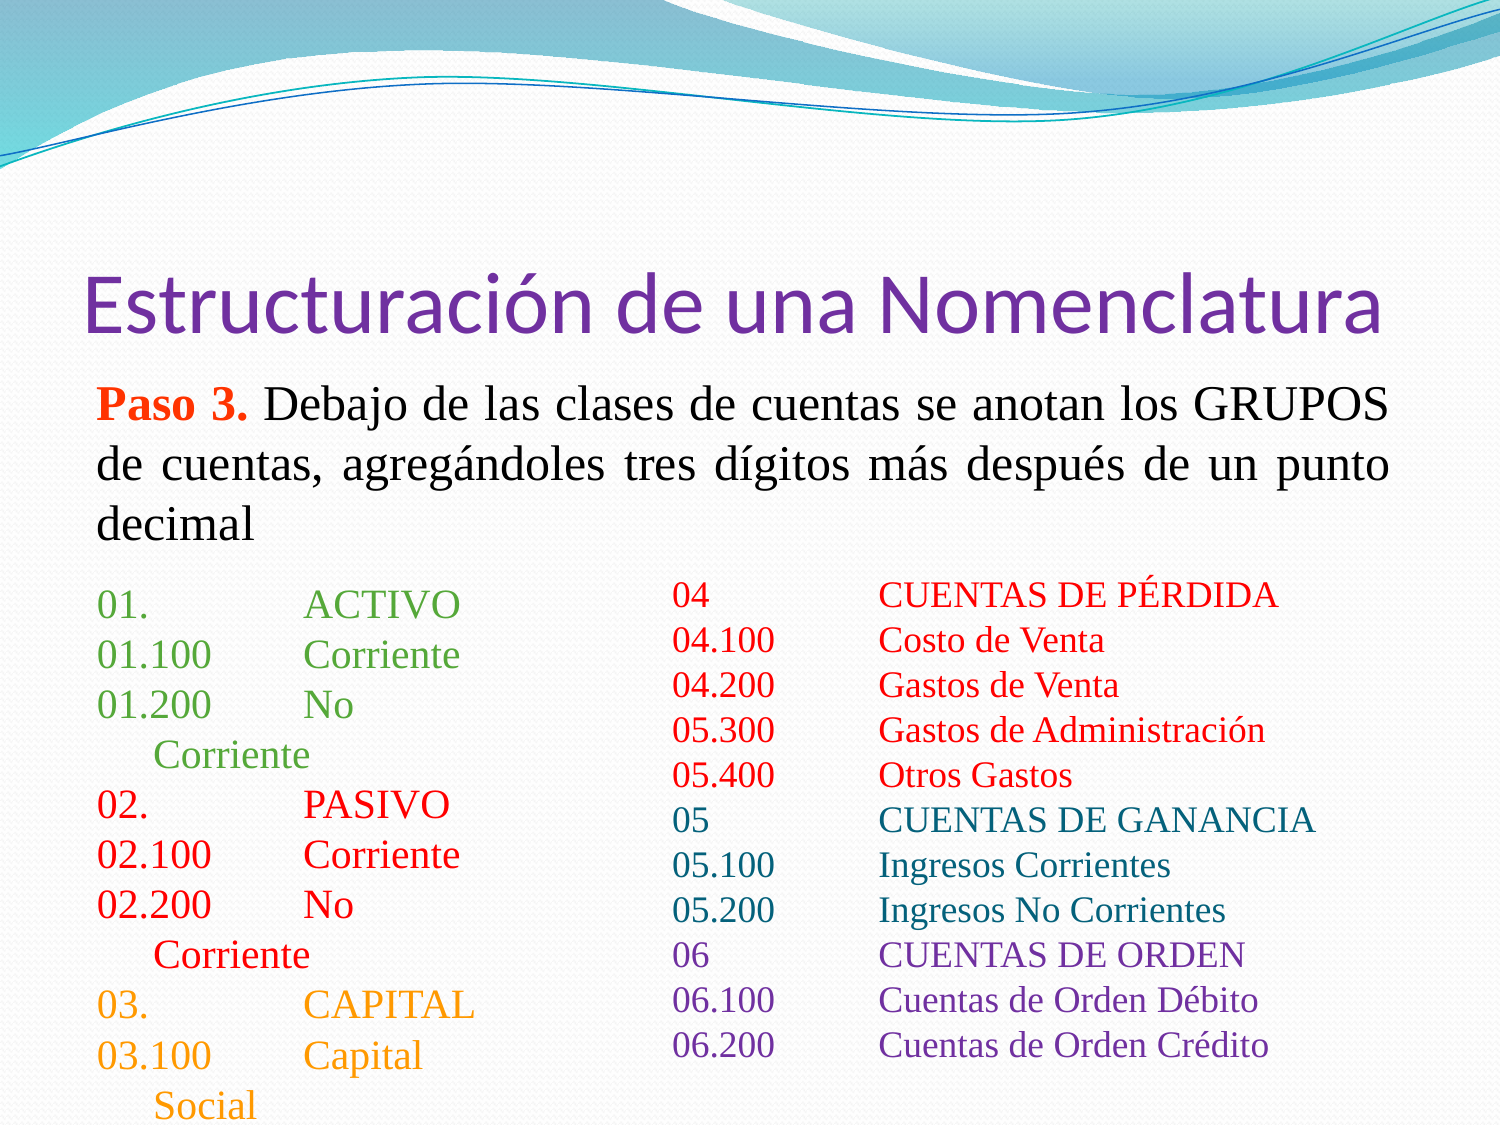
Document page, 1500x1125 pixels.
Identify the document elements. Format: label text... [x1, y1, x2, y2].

text_box 01. ACTIVO 01.100 Corriente 01.200 No Corriente 02. PASIVO 02.100 Corriente 02.200 No Corriente 03. CAPITAL 03.100 Capital Social 03.200 Reservas 03.300 Resultados [82, 569, 528, 1125]
text_box 04 CUENTAS DE PÉRDIDA 04.100 Costo de Venta 04.200 Gastos de Venta 05.300 Gastos de Administración 05.400 Otros Gastos 05 CUENTAS DE GANANCIA 05.100 Ingresos Corrientes 05.200 Ingresos No Corrientes 06 CUENTAS DE ORDEN 06.100 Cuentas de Orden Débito 06.200 Cuentas de Orden Crédito [657, 562, 1444, 1073]
text_box Paso 3. Debajo de las clases de cuentas se anotan los GRUPOS de cuentas, agregándoles tres dígitos más después de un punto decimal [81, 363, 1407, 558]
title Estructuración de una Nomenclatura [82, 164, 1432, 352]
